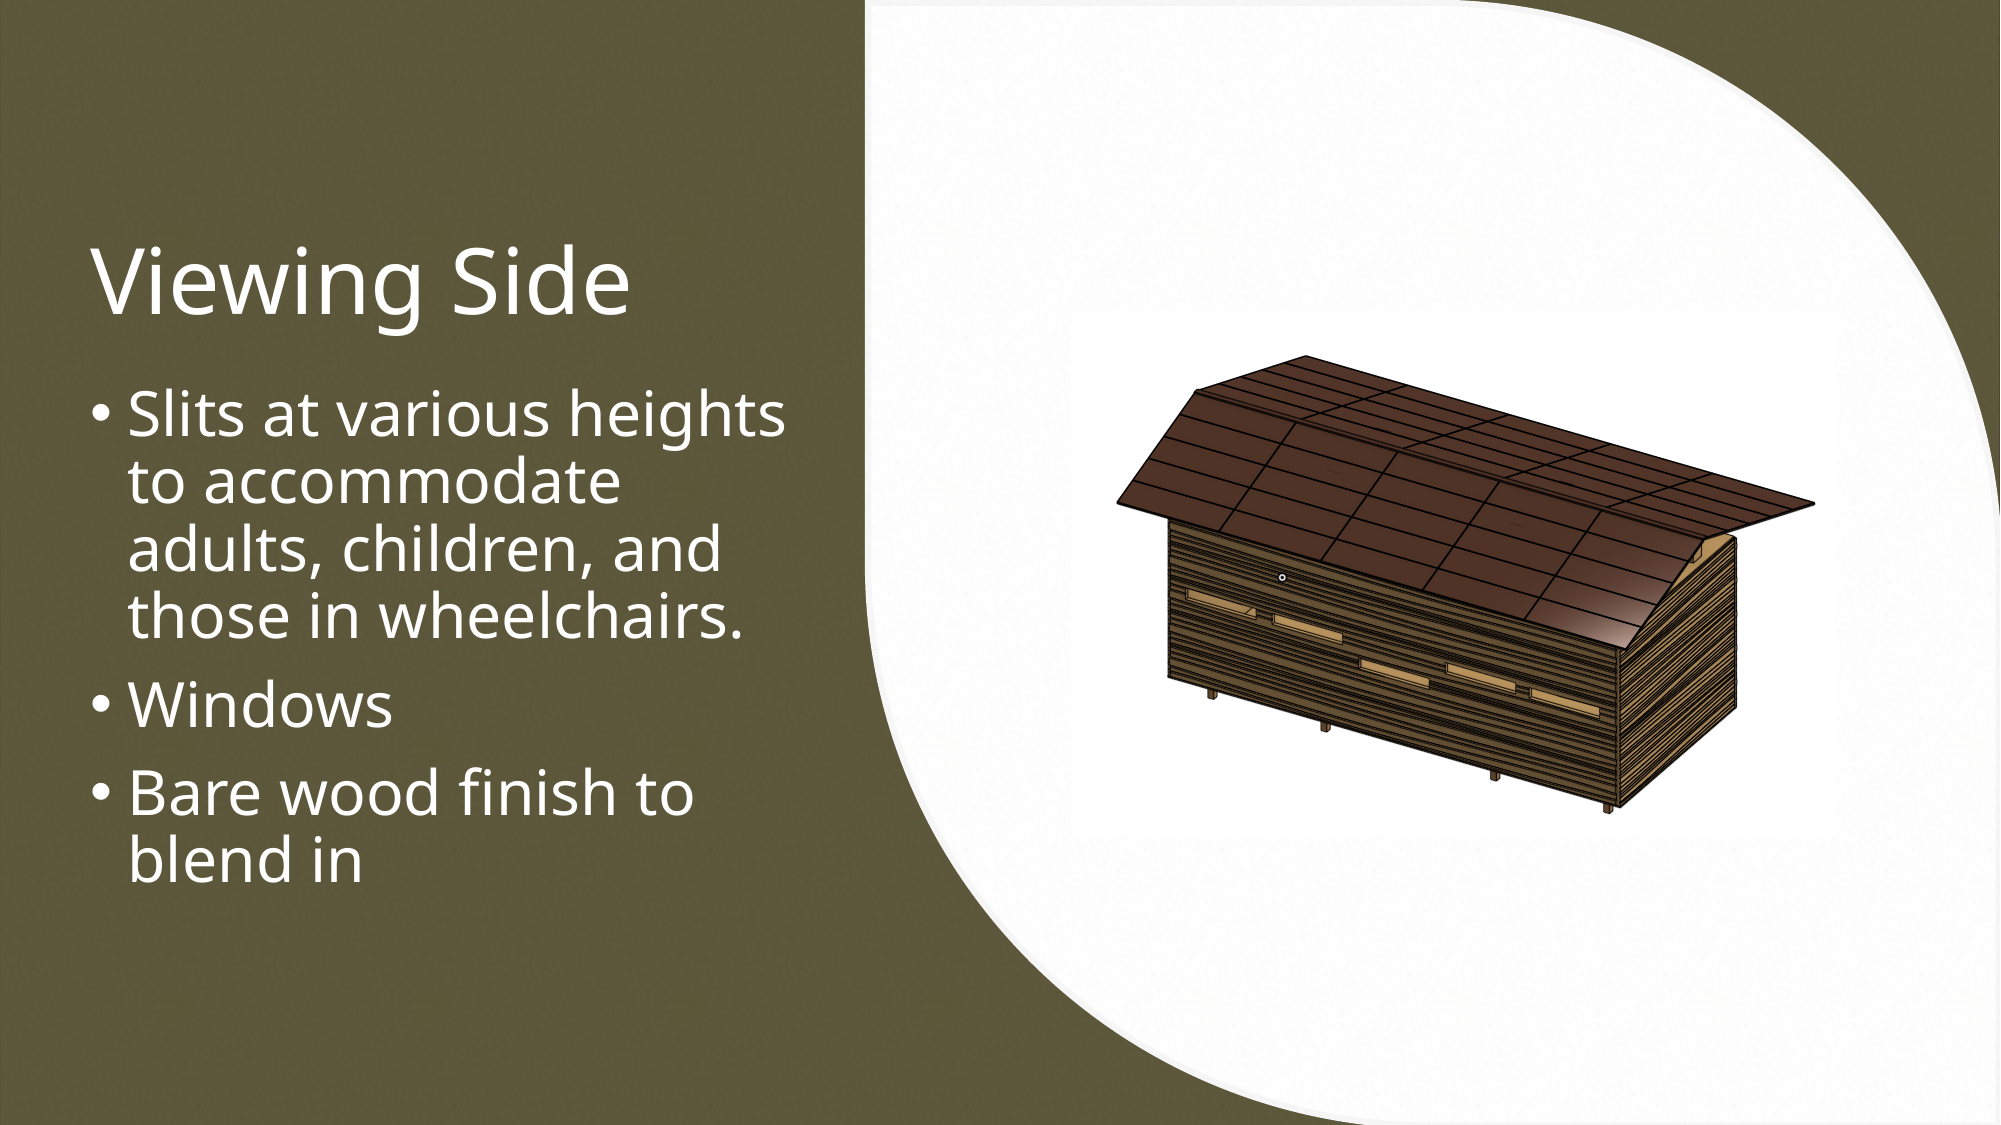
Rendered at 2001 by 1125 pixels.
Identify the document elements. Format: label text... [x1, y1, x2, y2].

text_box [0, 0, 2000, 1125]
list Slits at various heights to accommodate adults, children, and those in wheelchairs. Windows Bare wood finish to blend in [75, 375, 837, 1013]
picture [1070, 310, 1836, 836]
title Viewing Side [75, 124, 837, 342]
